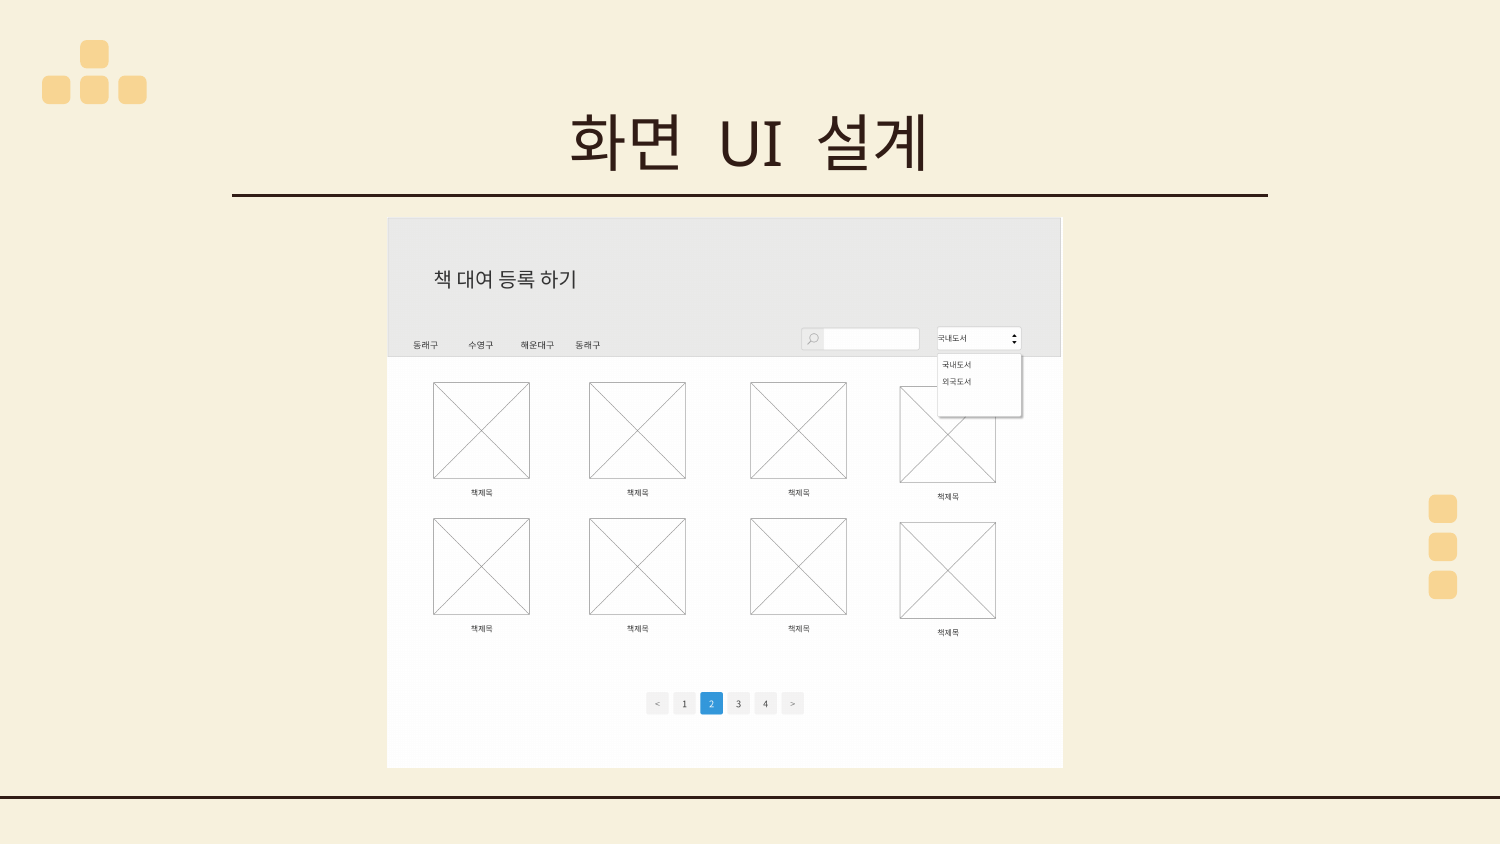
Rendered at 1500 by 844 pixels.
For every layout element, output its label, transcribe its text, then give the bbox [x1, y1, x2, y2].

title 화면 UI 설계 [118, 88, 1382, 183]
picture [387, 217, 1063, 768]
